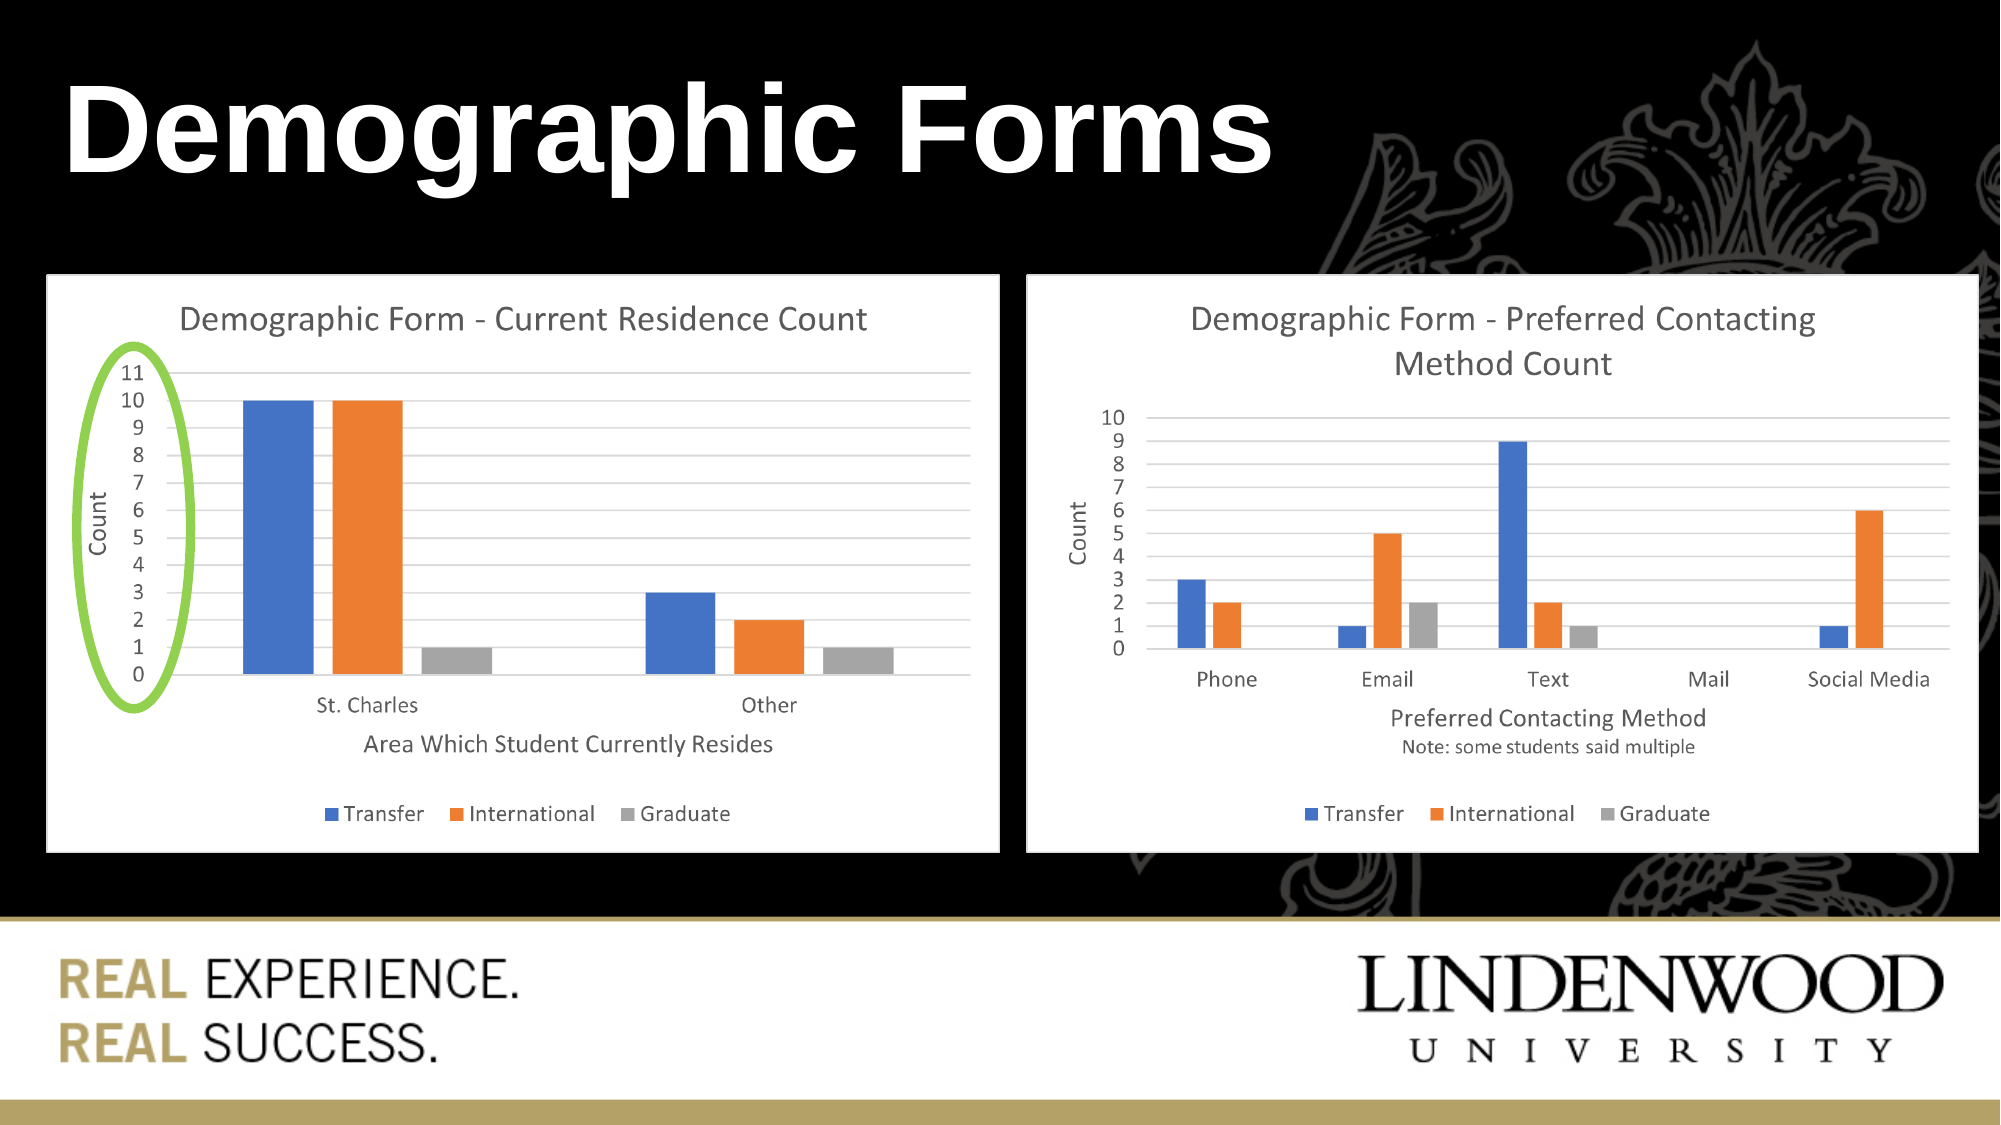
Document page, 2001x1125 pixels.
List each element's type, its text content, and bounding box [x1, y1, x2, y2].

picture [0, 0, 2000, 1125]
list Demographic Forms [47, 57, 1822, 198]
